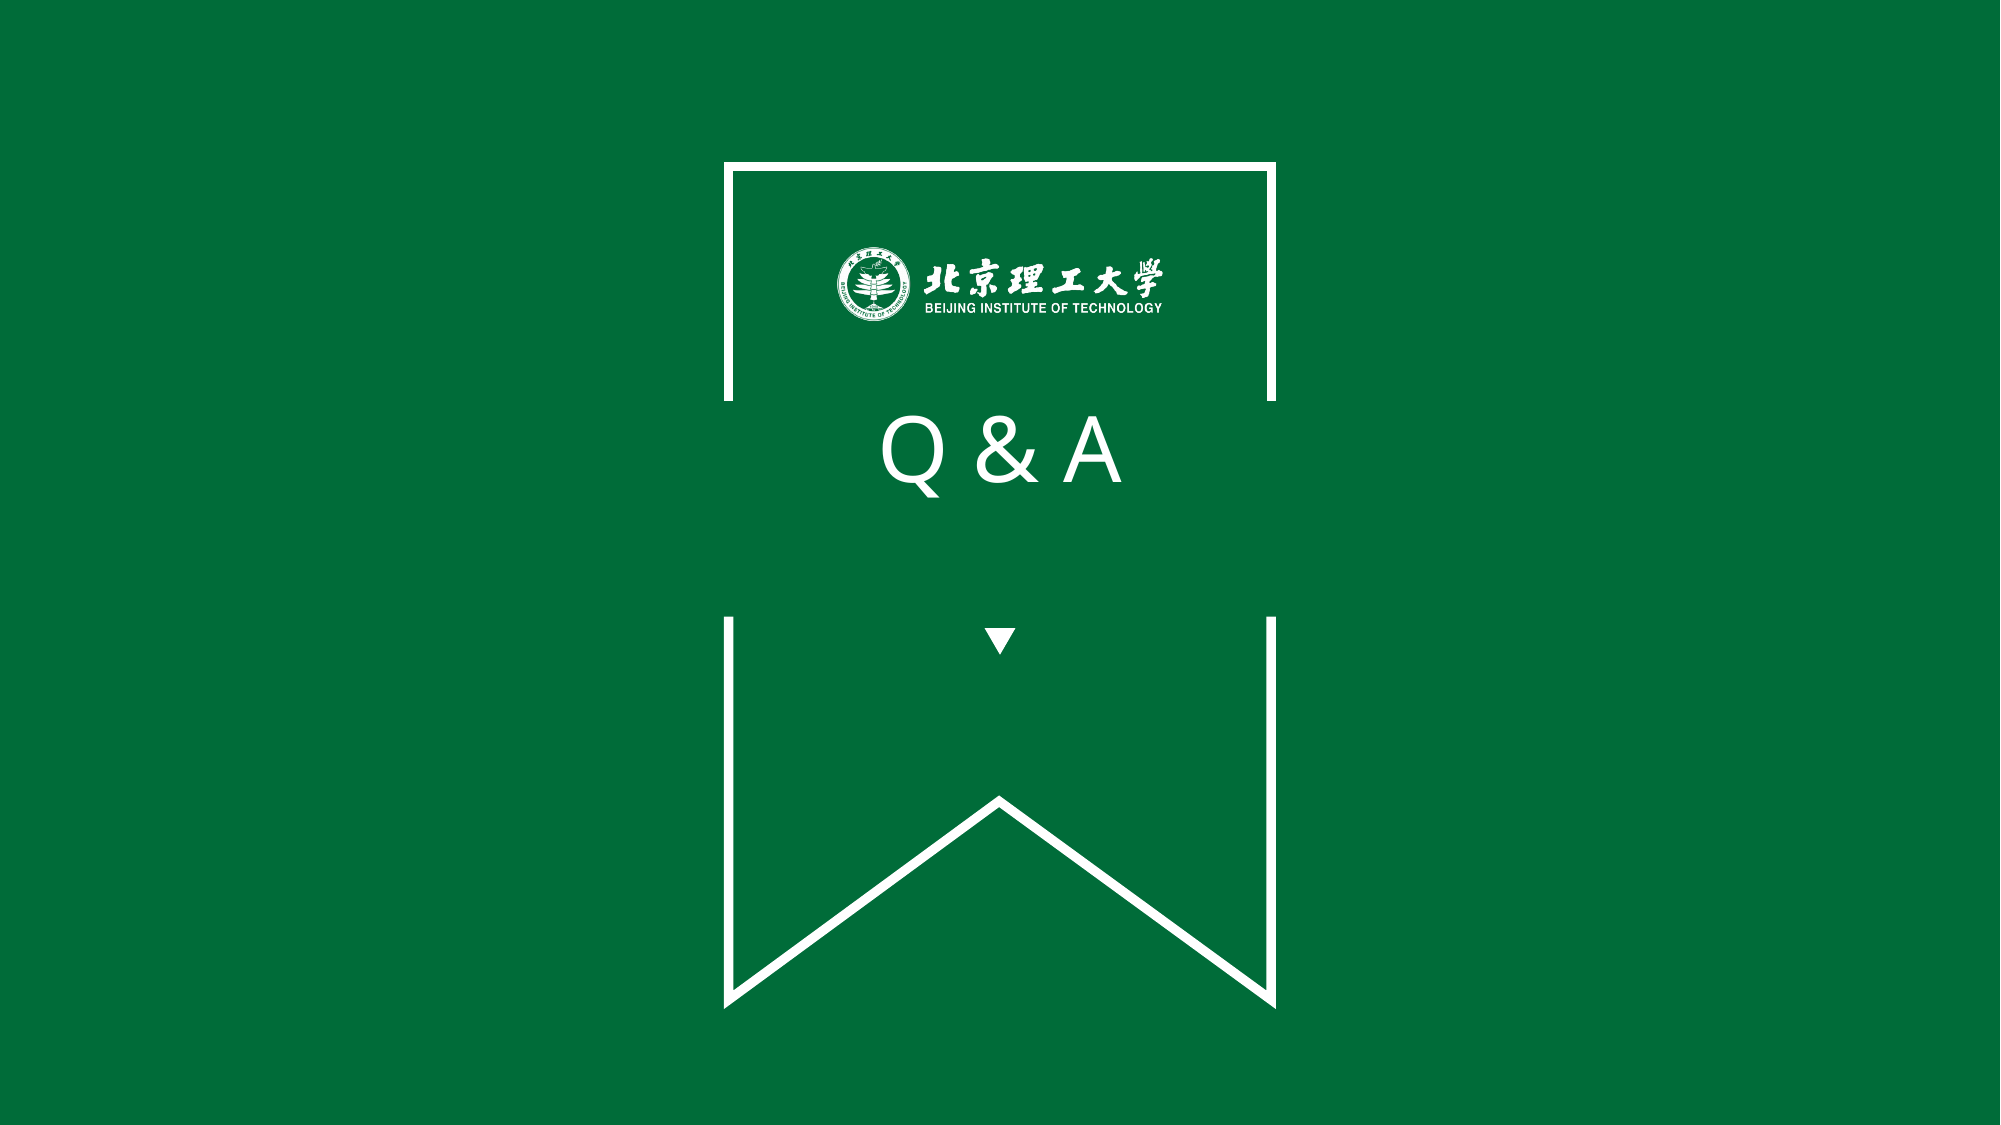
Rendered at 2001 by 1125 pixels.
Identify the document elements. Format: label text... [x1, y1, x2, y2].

picture [816, 229, 1187, 334]
text_box Q & A [300, 383, 1700, 508]
